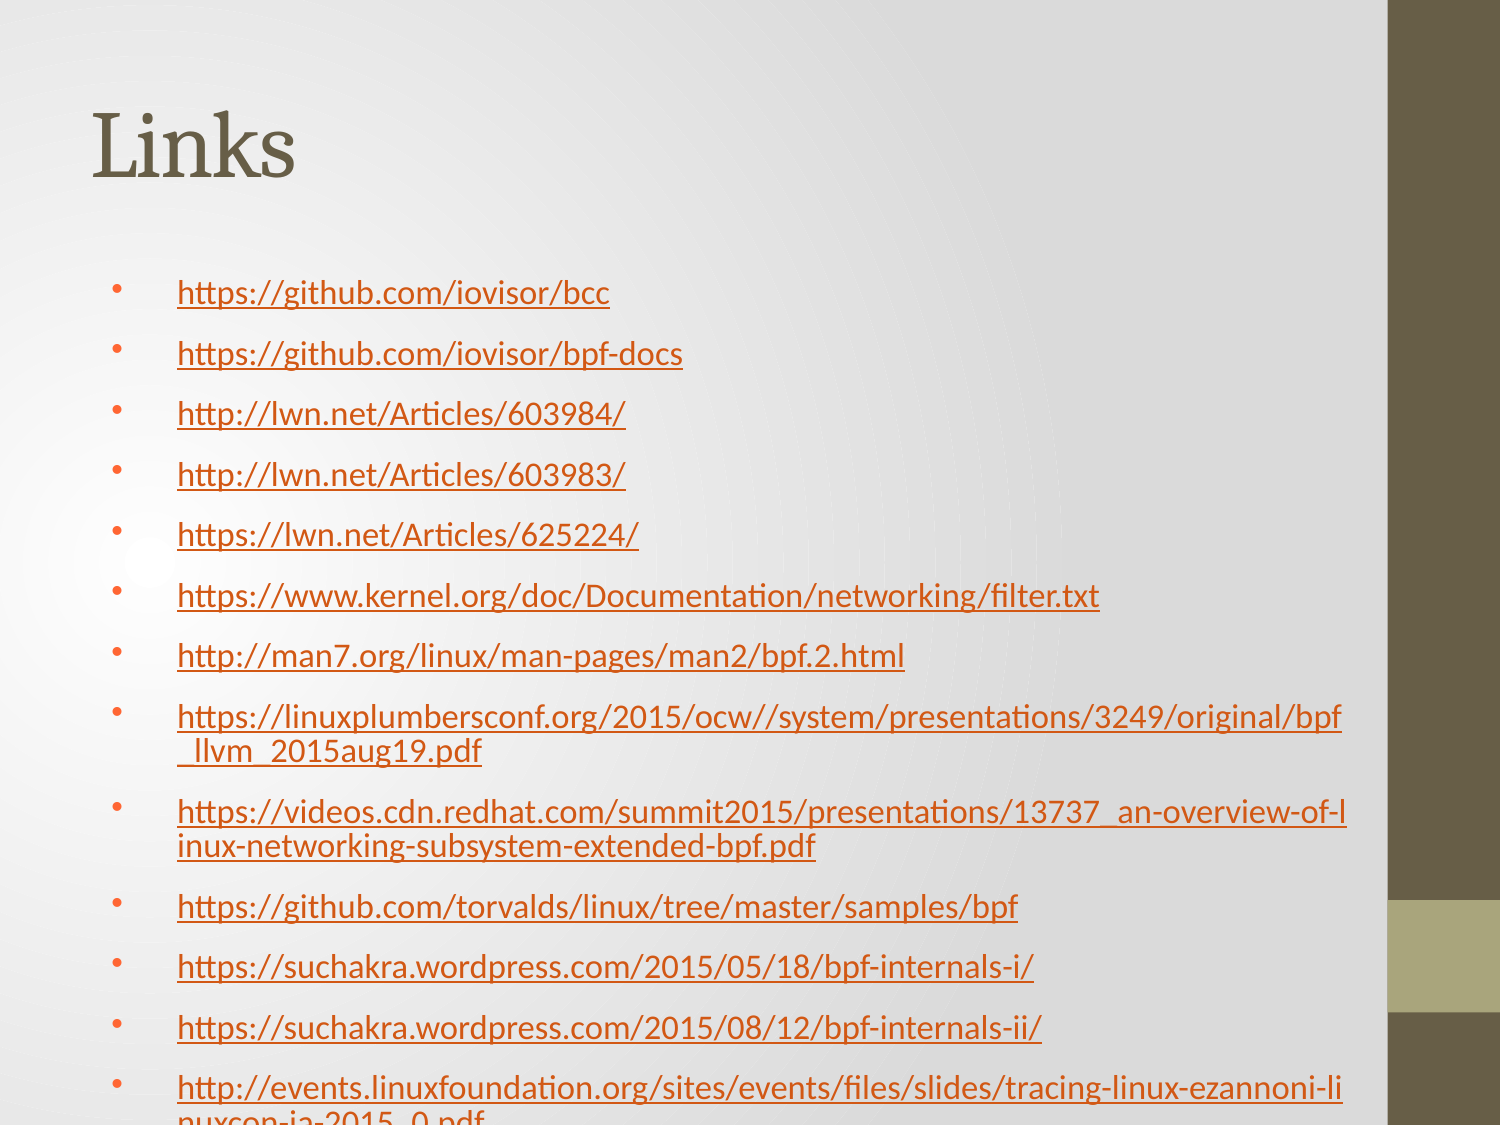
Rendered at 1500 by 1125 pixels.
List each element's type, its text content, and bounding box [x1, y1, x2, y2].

list https://github.com/iovisor/bcc https://github.com/iovisor/bpf-docs http://lwn.net/Articles/603984/ http://lwn.net/Articles/603983/ https://lwn.net/Articles/625224/ https://www.kernel.org/doc/Documentation/networking/filter.txt http://man7.org/linux/man-pages/man2/bpf.2.html https://linuxplumbersconf.org/2015/ocw//system/presentations/3249/original/bpf_llvm_2015aug19.pdf https://videos.cdn.redhat.com/summit2015/presentations/13737_an-overview-of-linux-networking-subsystem-extended-bpf.pdf https://github.com/torvalds/linux/tree/master/samples/bpf https://suchakra.wordpress.com/2015/05/18/bpf-internals-i/ https://suchakra.wordpress.com/2015/08/12/bpf-internals-ii/ http://events.linuxfoundation.org/sites/events/files/slides/tracing-linux-ezannoni-linuxcon-ja-2015_0.pdf [75, 262, 1365, 1050]
title Links [75, 45, 1325, 233]
